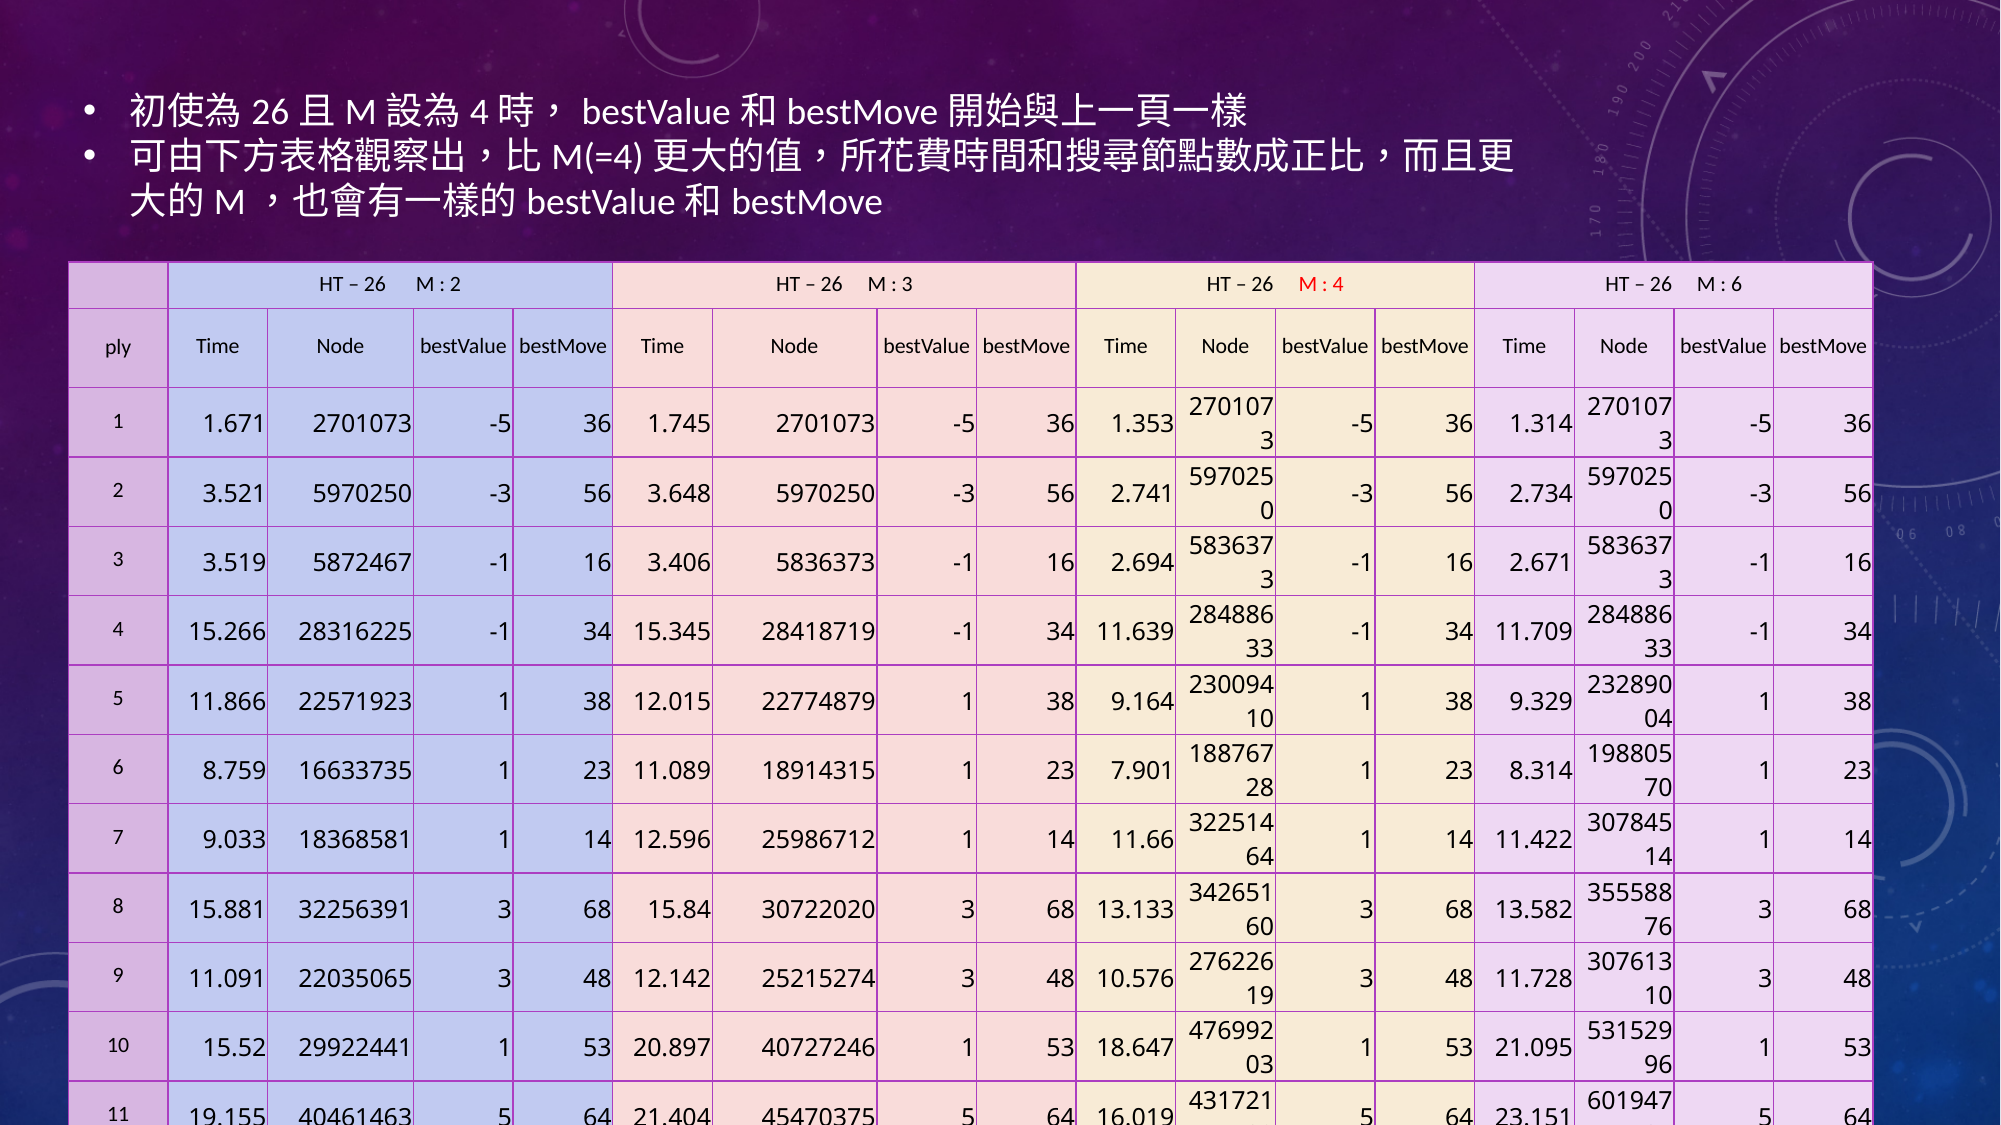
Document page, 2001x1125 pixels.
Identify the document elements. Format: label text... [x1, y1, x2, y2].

table_cell 23289004 [1575, 666, 1673, 734]
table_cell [1276, 874, 1374, 942]
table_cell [977, 874, 1075, 942]
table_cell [1675, 1082, 1773, 1125]
table_cell -3 [1276, 458, 1374, 526]
table_cell -1 [1675, 596, 1773, 664]
table_cell 1 [69, 388, 167, 456]
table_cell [1774, 1082, 1872, 1125]
table_cell 1 [878, 666, 976, 734]
table_header [69, 263, 167, 308]
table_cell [613, 1082, 712, 1125]
table_cell 1 [414, 666, 512, 734]
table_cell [268, 1012, 413, 1080]
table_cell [713, 1012, 876, 1080]
table_cell 18914315 [713, 735, 876, 803]
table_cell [1575, 804, 1673, 872]
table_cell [169, 943, 267, 1011]
table_cell 5970250 [713, 458, 876, 526]
table_cell 34 [977, 596, 1075, 664]
table_cell -3 [1675, 458, 1773, 526]
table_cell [1176, 1082, 1275, 1125]
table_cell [169, 874, 267, 942]
table_cell Node [268, 309, 413, 387]
table_cell bestValue [1276, 309, 1374, 387]
table_cell 16 [1376, 527, 1474, 595]
table_cell 22571923 [268, 666, 413, 734]
table_header HT – 26 M : 4 [1077, 263, 1474, 308]
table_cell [1376, 1012, 1474, 1080]
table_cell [268, 943, 413, 1011]
table_cell 2.694 [1077, 527, 1175, 595]
table_cell 28418719 [713, 596, 876, 664]
table_cell 6 [69, 735, 167, 803]
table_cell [169, 1012, 267, 1080]
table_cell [514, 943, 612, 1011]
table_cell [878, 874, 976, 942]
table_cell 56 [1376, 458, 1474, 526]
table_cell 3.648 [613, 458, 712, 526]
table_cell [1475, 1082, 1574, 1125]
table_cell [613, 874, 712, 942]
table_cell 18368581 [268, 804, 413, 872]
table_cell 3.521 [169, 458, 267, 526]
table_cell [1176, 943, 1275, 1011]
table_cell -1 [1276, 596, 1374, 664]
table_cell 1 [1276, 666, 1374, 734]
table_cell bestValue [878, 309, 976, 387]
table_cell 16633735 [268, 735, 413, 803]
table_cell 28488633 [1176, 596, 1275, 664]
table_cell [977, 1012, 1075, 1080]
table_cell 11.866 [169, 666, 267, 734]
table_cell -1 [878, 527, 976, 595]
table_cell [713, 804, 876, 872]
table_cell 18876728 [1176, 735, 1275, 803]
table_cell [613, 804, 712, 872]
table_cell 1 [1675, 666, 1773, 734]
table_cell bestMove [514, 309, 612, 387]
table_cell 2701073 [268, 388, 413, 456]
table_cell bestMove [1376, 309, 1474, 387]
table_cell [1376, 943, 1474, 1011]
table_cell -5 [878, 388, 976, 456]
table_cell 23 [977, 735, 1075, 803]
table_cell bestMove [1774, 309, 1872, 387]
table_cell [69, 874, 167, 942]
table_cell 56 [1774, 458, 1872, 526]
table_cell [977, 1082, 1075, 1125]
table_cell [1176, 1012, 1275, 1080]
table_cell Time [613, 309, 712, 387]
table_header HT – 26 M : 3 [613, 263, 1075, 308]
table_cell 15.345 [613, 596, 712, 664]
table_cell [977, 943, 1075, 1011]
table_cell Time [1475, 309, 1574, 387]
table_cell -1 [1276, 527, 1374, 595]
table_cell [613, 943, 712, 1011]
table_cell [713, 943, 876, 1011]
table_cell 8.314 [1475, 735, 1574, 803]
table_cell 3 [69, 527, 167, 595]
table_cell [268, 1082, 413, 1125]
table_cell -5 [414, 388, 512, 456]
table_cell 1.314 [1475, 388, 1574, 456]
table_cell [169, 1082, 267, 1125]
table_cell 23 [1376, 735, 1474, 803]
table_cell 28488633 [1575, 596, 1673, 664]
table_cell 38 [514, 666, 612, 734]
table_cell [1774, 804, 1872, 872]
table_cell 2.741 [1077, 458, 1175, 526]
table_cell 5872467 [268, 527, 413, 595]
table_cell 2701073 [1176, 388, 1275, 456]
table_cell 12.015 [613, 666, 712, 734]
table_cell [878, 943, 976, 1011]
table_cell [69, 1082, 167, 1125]
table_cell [1276, 943, 1374, 1011]
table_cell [1077, 943, 1175, 1011]
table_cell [1575, 1082, 1673, 1125]
table_cell 28316225 [268, 596, 413, 664]
table_cell 5 [69, 666, 167, 734]
table_cell 22774879 [713, 666, 876, 734]
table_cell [514, 874, 612, 942]
table_cell 16 [977, 527, 1075, 595]
table_cell 4 [69, 596, 167, 664]
table_cell bestValue [1675, 309, 1773, 387]
table_cell 34 [514, 596, 612, 664]
table_cell Node [1176, 309, 1275, 387]
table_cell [878, 804, 976, 872]
table_cell 56 [977, 458, 1075, 526]
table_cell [713, 874, 876, 942]
table_cell 5836373 [1575, 527, 1673, 595]
table_cell 2.671 [1475, 527, 1574, 595]
table_cell bestMove [977, 309, 1075, 387]
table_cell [414, 943, 512, 1011]
table_cell 1.745 [613, 388, 712, 456]
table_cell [977, 804, 1075, 872]
table_cell 1 [878, 735, 976, 803]
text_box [68, 79, 1535, 230]
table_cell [1376, 804, 1474, 872]
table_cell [268, 874, 413, 942]
table_cell bestValue [414, 309, 512, 387]
table_header HT – 26 M : 6 [1475, 263, 1872, 308]
table_cell 36 [1376, 388, 1474, 456]
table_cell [1675, 874, 1773, 942]
table_cell 16 [514, 527, 612, 595]
table_cell 2701073 [1575, 388, 1673, 456]
table_cell 38 [1774, 666, 1872, 734]
table_cell 11.709 [1475, 596, 1574, 664]
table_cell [69, 1012, 167, 1080]
table_cell -3 [414, 458, 512, 526]
table_cell 2 [69, 458, 167, 526]
table_cell 9.329 [1475, 666, 1574, 734]
table_cell 5970250 [268, 458, 413, 526]
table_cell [414, 1012, 512, 1080]
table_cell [514, 804, 612, 872]
table_cell 5970250 [1176, 458, 1275, 526]
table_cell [713, 1082, 876, 1125]
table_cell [878, 1012, 976, 1080]
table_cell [1176, 874, 1275, 942]
table_cell 1.671 [169, 388, 267, 456]
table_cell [1675, 804, 1773, 872]
table_cell 36 [514, 388, 612, 456]
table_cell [414, 1082, 512, 1125]
table_cell ply [69, 309, 167, 387]
table_cell 23009410 [1176, 666, 1275, 734]
table_cell 15.266 [169, 596, 267, 664]
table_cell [1475, 1012, 1574, 1080]
table_cell -5 [1675, 388, 1773, 456]
table_cell 38 [1376, 666, 1474, 734]
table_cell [1475, 874, 1574, 942]
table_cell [1176, 804, 1275, 872]
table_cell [878, 1082, 976, 1125]
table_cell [1077, 804, 1175, 872]
table_cell -1 [1675, 527, 1773, 595]
table_cell 9.033 [169, 804, 267, 872]
table_cell Time [1077, 309, 1175, 387]
table_cell 5836373 [1176, 527, 1275, 595]
table_cell 3.519 [169, 527, 267, 595]
table_cell 23 [514, 735, 612, 803]
table_cell 5836373 [713, 527, 876, 595]
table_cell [1575, 943, 1673, 1011]
table_cell 1 [1276, 735, 1374, 803]
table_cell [1077, 1012, 1175, 1080]
table_cell -5 [1276, 388, 1374, 456]
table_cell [1774, 943, 1872, 1011]
table_cell 3.406 [613, 527, 712, 595]
table_cell Time [169, 309, 267, 387]
table_cell 38 [977, 666, 1075, 734]
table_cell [1475, 804, 1574, 872]
table_cell -1 [414, 527, 512, 595]
table_cell 11.089 [613, 735, 712, 803]
table_cell -1 [414, 596, 512, 664]
table_cell 8.759 [169, 735, 267, 803]
table_cell 11.639 [1077, 596, 1175, 664]
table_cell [514, 1082, 612, 1125]
table_cell 2.734 [1475, 458, 1574, 526]
table_cell 7 [69, 804, 167, 872]
table_cell 56 [514, 458, 612, 526]
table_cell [414, 874, 512, 942]
table_cell 2701073 [713, 388, 876, 456]
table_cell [1376, 874, 1474, 942]
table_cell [414, 804, 512, 872]
table_cell 5970250 [1575, 458, 1673, 526]
table_cell 1 [414, 735, 512, 803]
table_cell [1376, 1082, 1474, 1125]
table_cell 16 [1774, 527, 1872, 595]
table_cell -1 [878, 596, 976, 664]
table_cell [514, 1012, 612, 1080]
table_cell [69, 943, 167, 1011]
table_cell 19880570 [1575, 735, 1673, 803]
table_cell 23 [1774, 735, 1872, 803]
table_cell 34 [1774, 596, 1872, 664]
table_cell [1575, 1012, 1673, 1080]
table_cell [1077, 874, 1175, 942]
picture [0, 0, 2001, 1125]
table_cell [1675, 943, 1773, 1011]
table_cell Node [1575, 309, 1673, 387]
table_header HT – 26 M : 2 [169, 263, 612, 308]
table_cell 9.164 [1077, 666, 1175, 734]
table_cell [1276, 804, 1374, 872]
table_cell 36 [1774, 388, 1872, 456]
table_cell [1774, 874, 1872, 942]
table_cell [1475, 943, 1574, 1011]
table_cell 36 [977, 388, 1075, 456]
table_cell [1276, 1082, 1374, 1125]
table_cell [1077, 1082, 1175, 1125]
table_cell Node [713, 309, 876, 387]
table_cell 1.353 [1077, 388, 1175, 456]
table_cell 34 [1376, 596, 1474, 664]
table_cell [613, 1012, 712, 1080]
table_cell 7.901 [1077, 735, 1175, 803]
table_cell 1 [1675, 735, 1773, 803]
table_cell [1575, 874, 1673, 942]
table_cell -3 [878, 458, 976, 526]
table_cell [1774, 1012, 1872, 1080]
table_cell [1675, 1012, 1773, 1080]
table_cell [1276, 1012, 1374, 1080]
